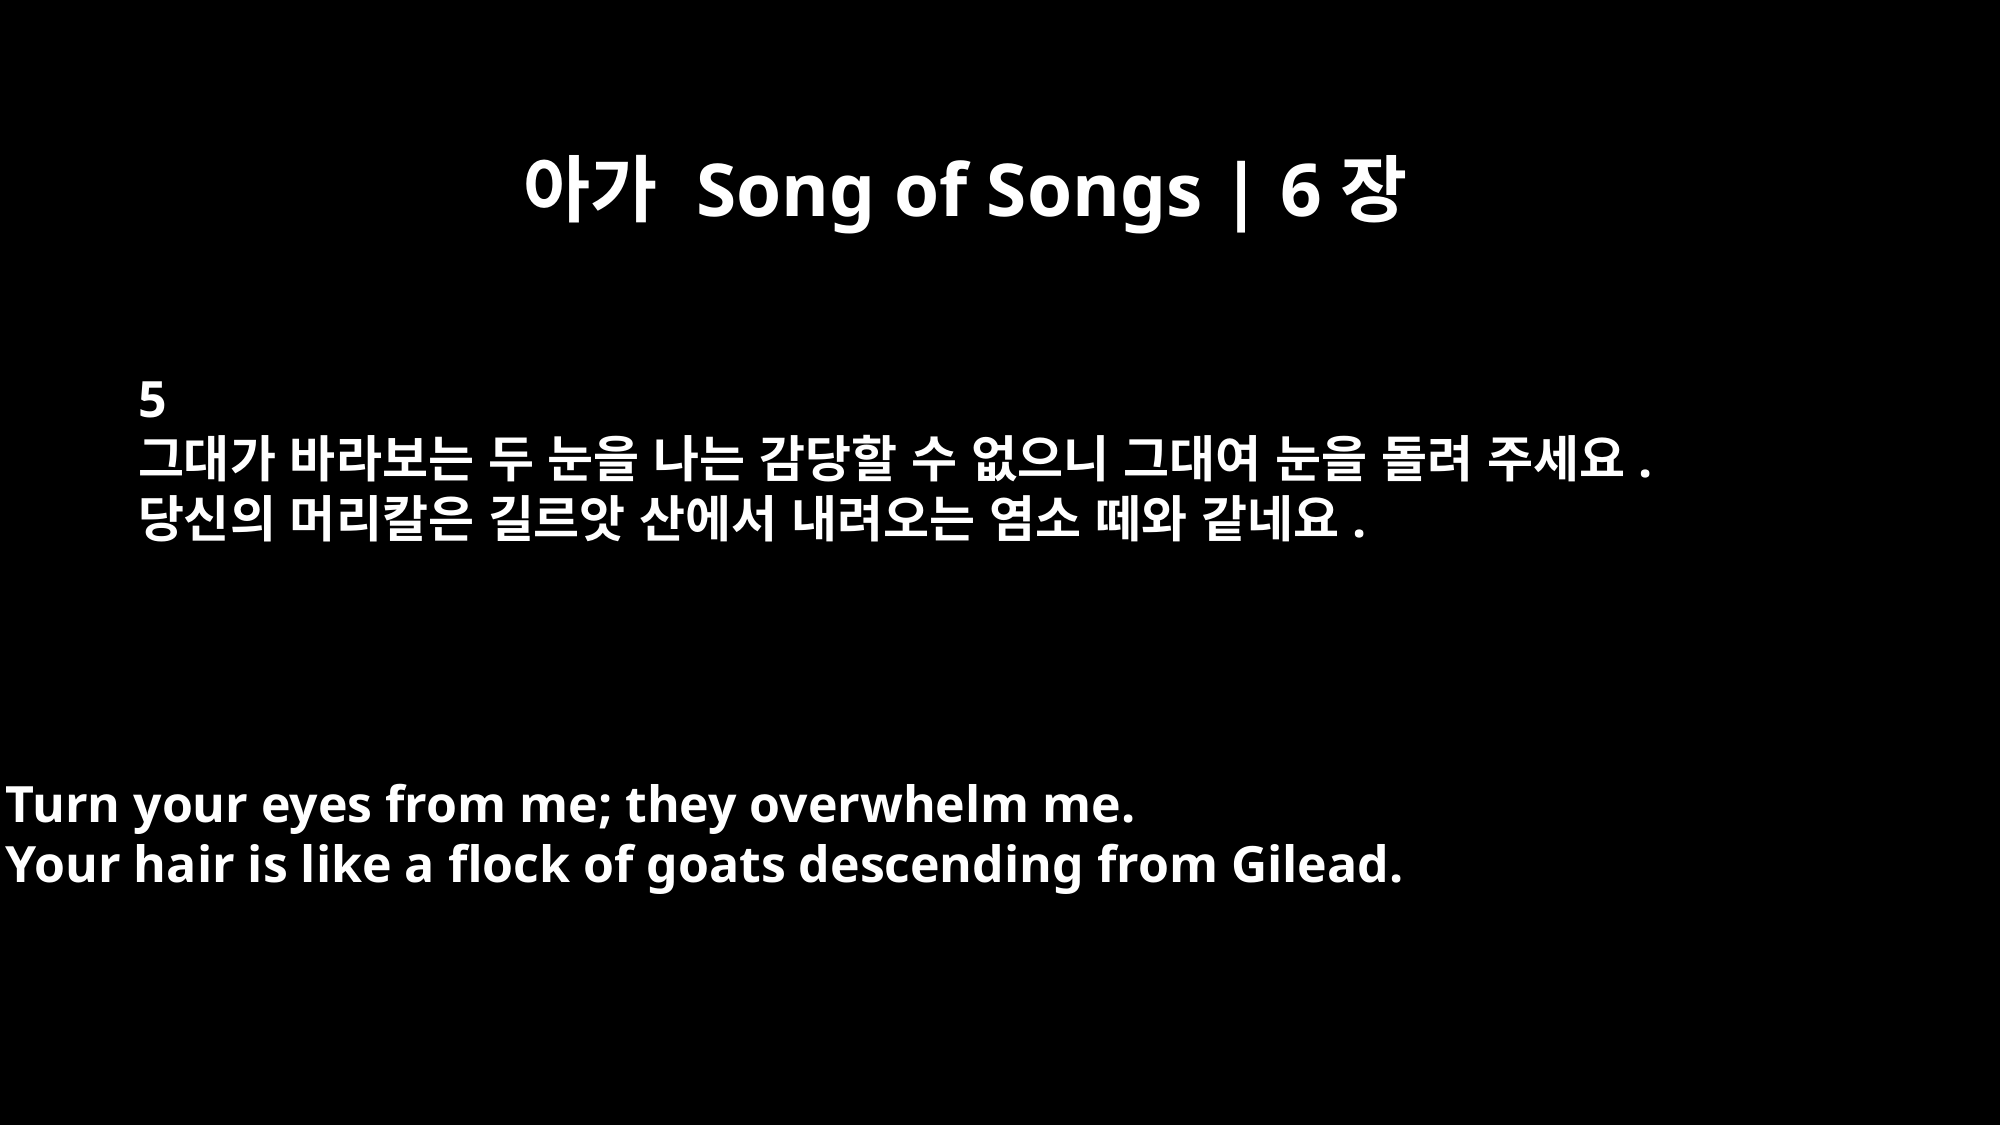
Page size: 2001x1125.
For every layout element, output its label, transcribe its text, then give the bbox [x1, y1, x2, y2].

text_box 5 그대가 바라보는 두 눈을 나는 감당할 수 없으니 그대여 눈을 돌려 주세요. 당신의 머리칼은 길르앗 산에서 내려오는 염소 떼와 같네요. [123, 359, 1668, 555]
text_box 아가 Song of Songs | 6장 [508, 136, 1424, 239]
text_box Turn your eyes from me; they overwhelm me. Your hair is like a flock of goats descending from Gilead. [0, 764, 1420, 900]
